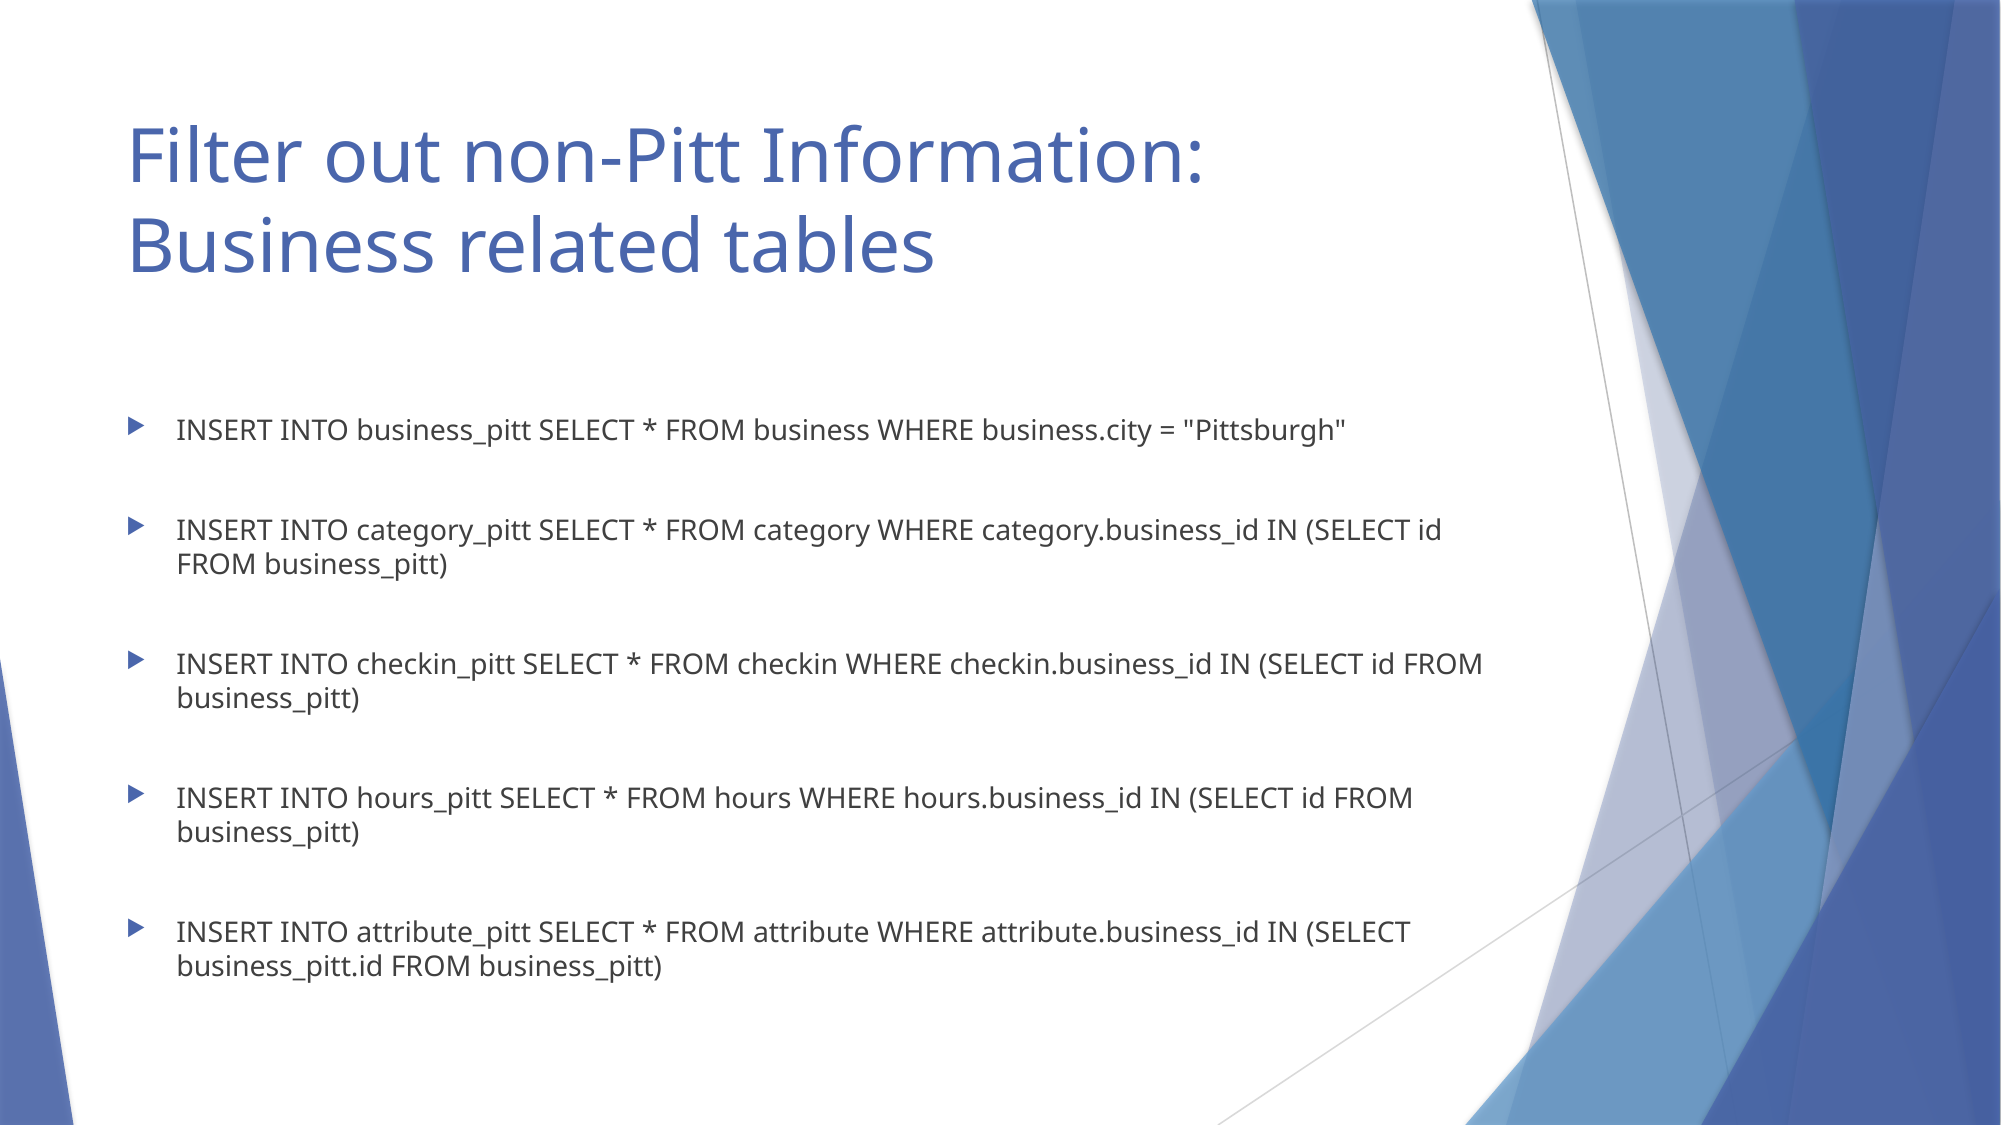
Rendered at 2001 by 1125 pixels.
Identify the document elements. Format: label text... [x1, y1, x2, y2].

list INSERT INTO business_pitt SELECT * FROM business WHERE business.city = "Pittsburgh" INSERT INTO category_pitt SELECT * FROM category WHERE category.business_id IN (SELECT id FROM business_pitt) INSERT INTO checkin_pitt SELECT * FROM checkin WHERE checkin.business_id IN (SELECT id FROM business_pitt) INSERT INTO hours_pitt SELECT * FROM hours WHERE hours.business_id IN (SELECT id FROM business_pitt) INSERT INTO attribute_pitt SELECT * FROM attribute WHERE attribute.business_id IN (SELECT business_pitt.id FROM business_pitt) [111, 354, 1522, 992]
title Filter out non-Pitt Information: Business related tables [111, 99, 1522, 317]
